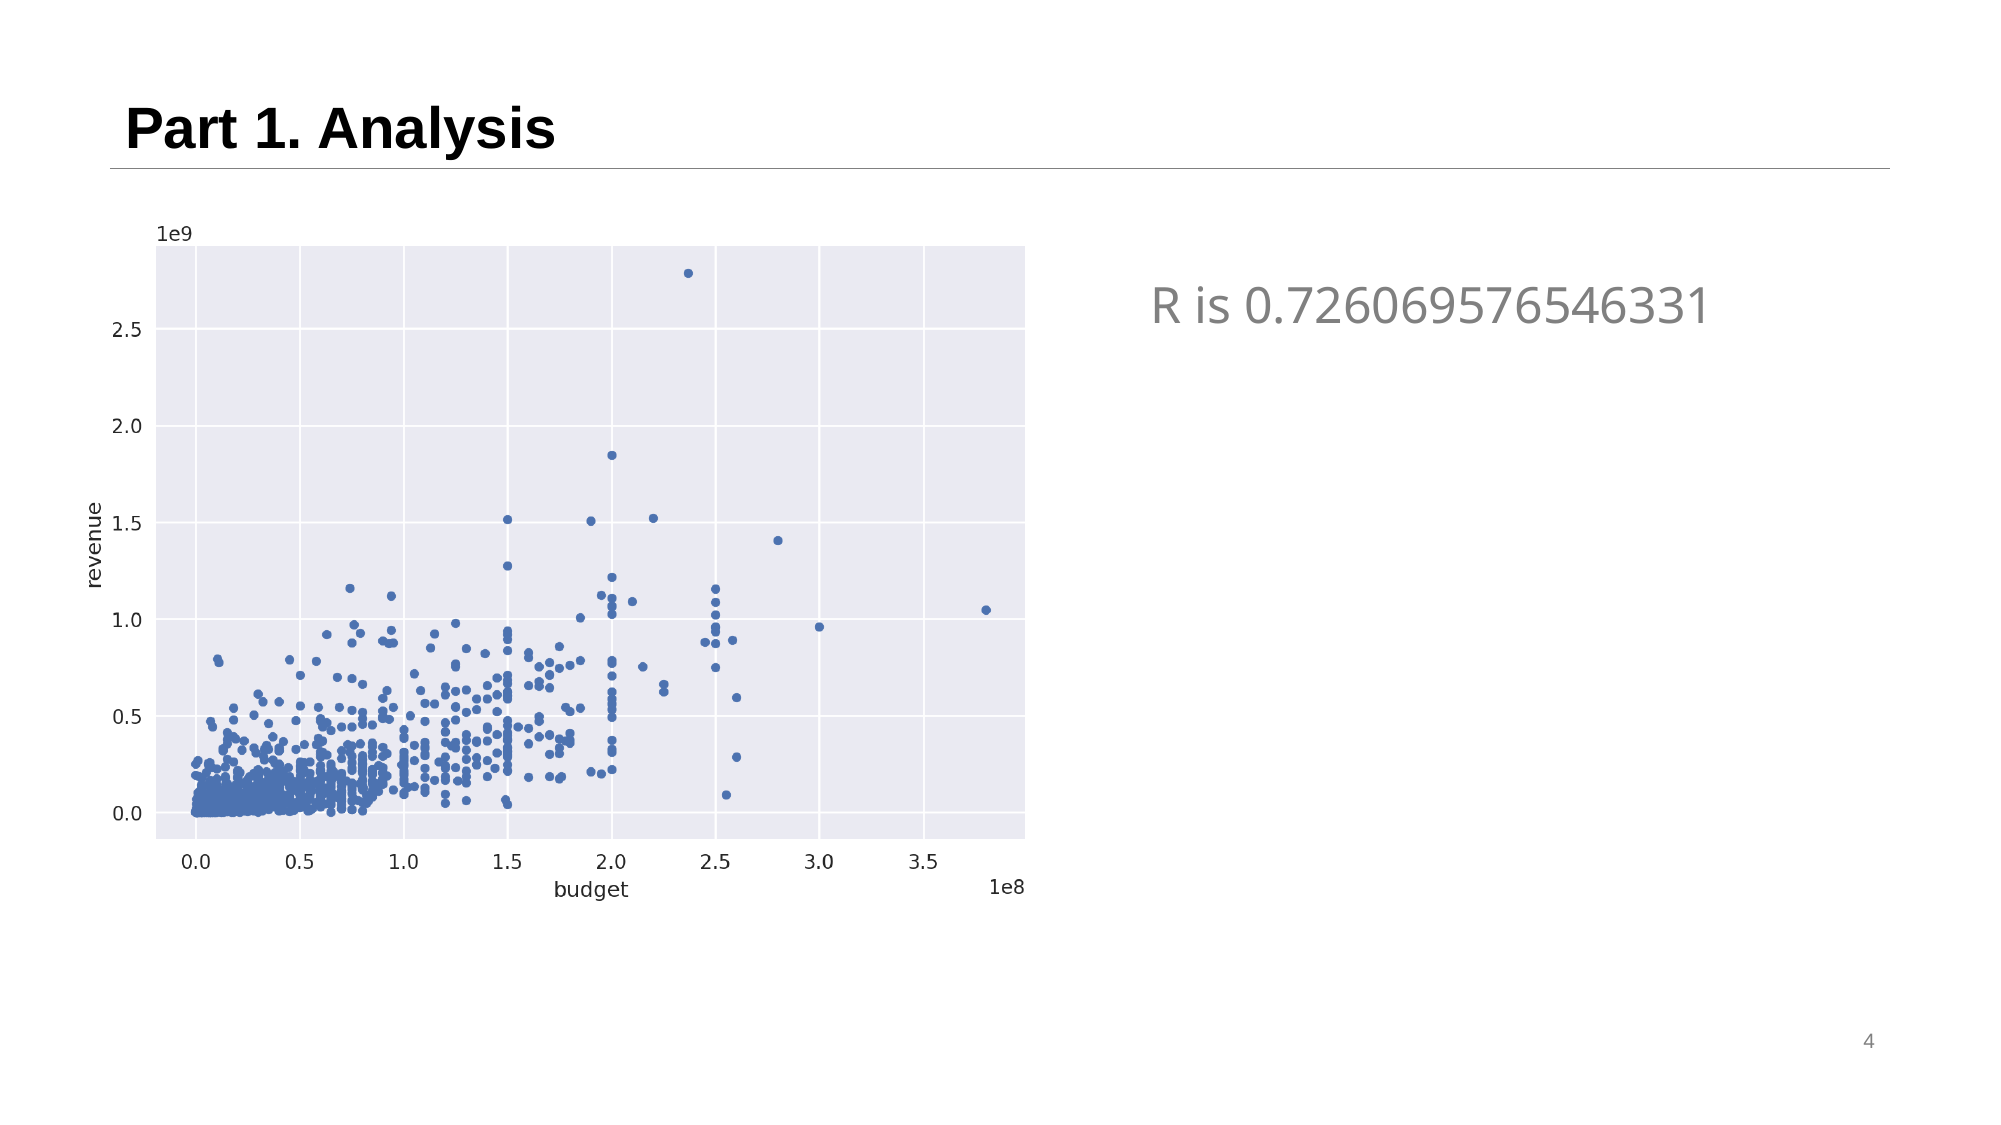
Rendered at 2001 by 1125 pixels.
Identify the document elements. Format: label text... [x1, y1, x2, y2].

picture [69, 211, 1038, 914]
footer R is 0.726069576546331 [1135, 287, 1815, 321]
title Part 1. Analysis [109, 0, 1890, 169]
slide_number 4 [1412, 1023, 1890, 1058]
